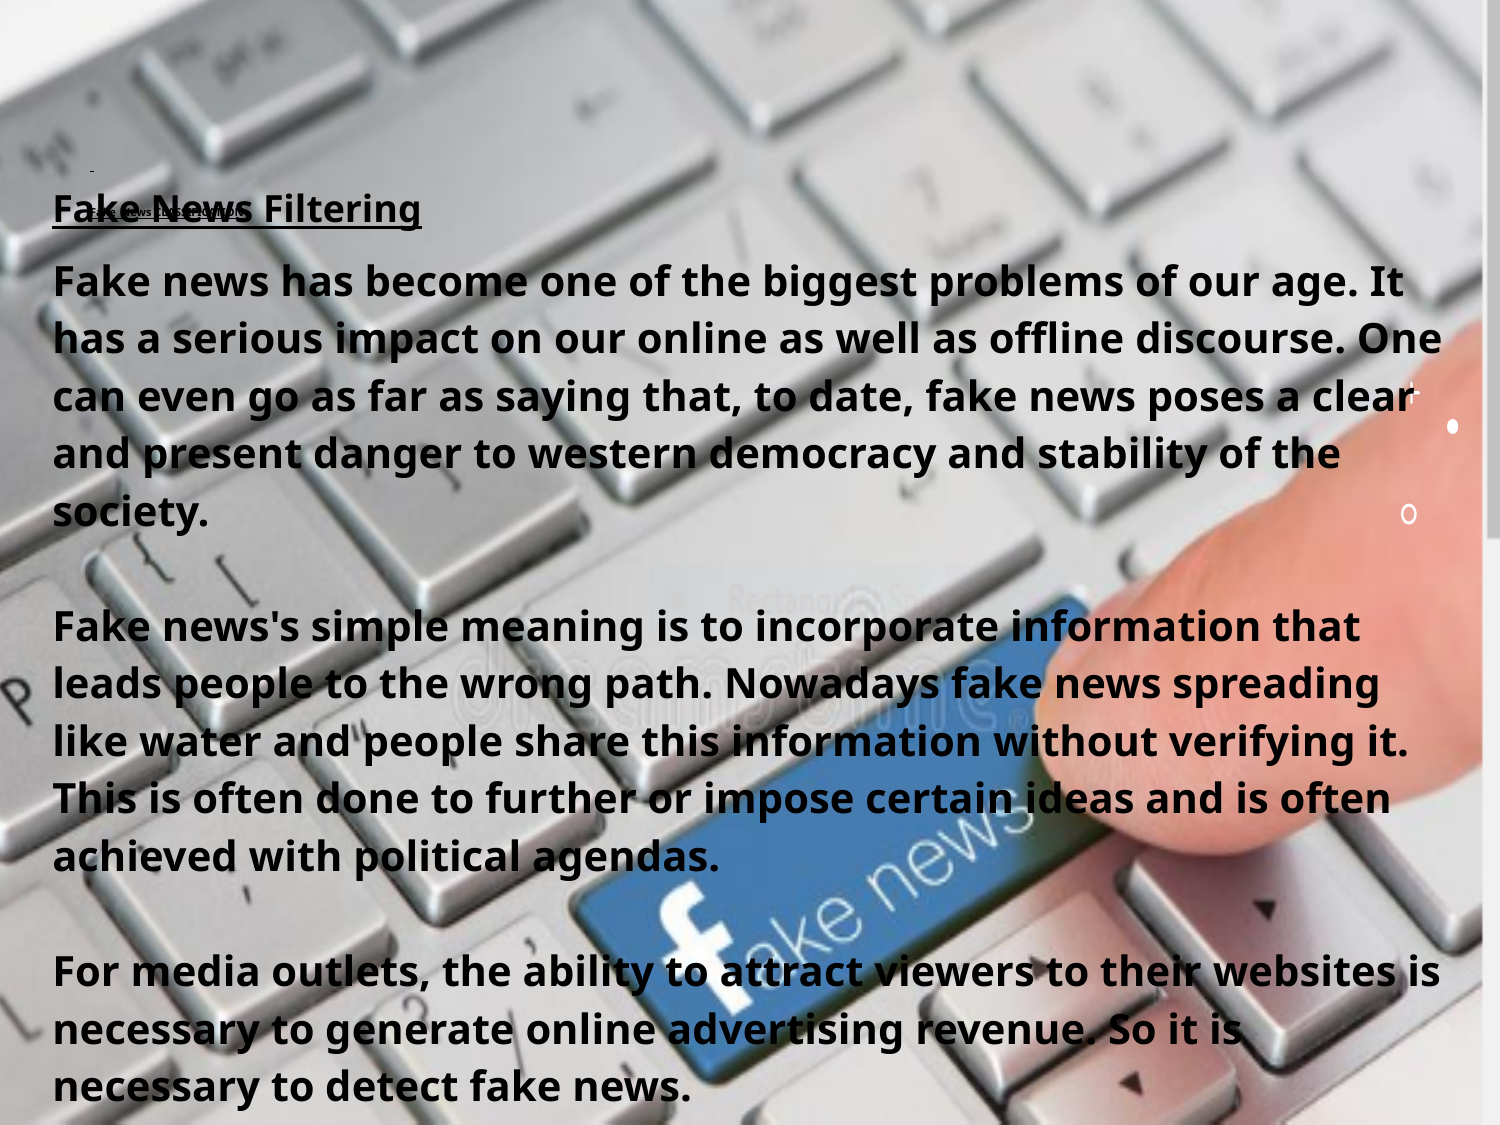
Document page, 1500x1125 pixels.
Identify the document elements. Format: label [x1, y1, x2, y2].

picture [0, 0, 1500, 1125]
text_box [1400, 381, 1459, 525]
